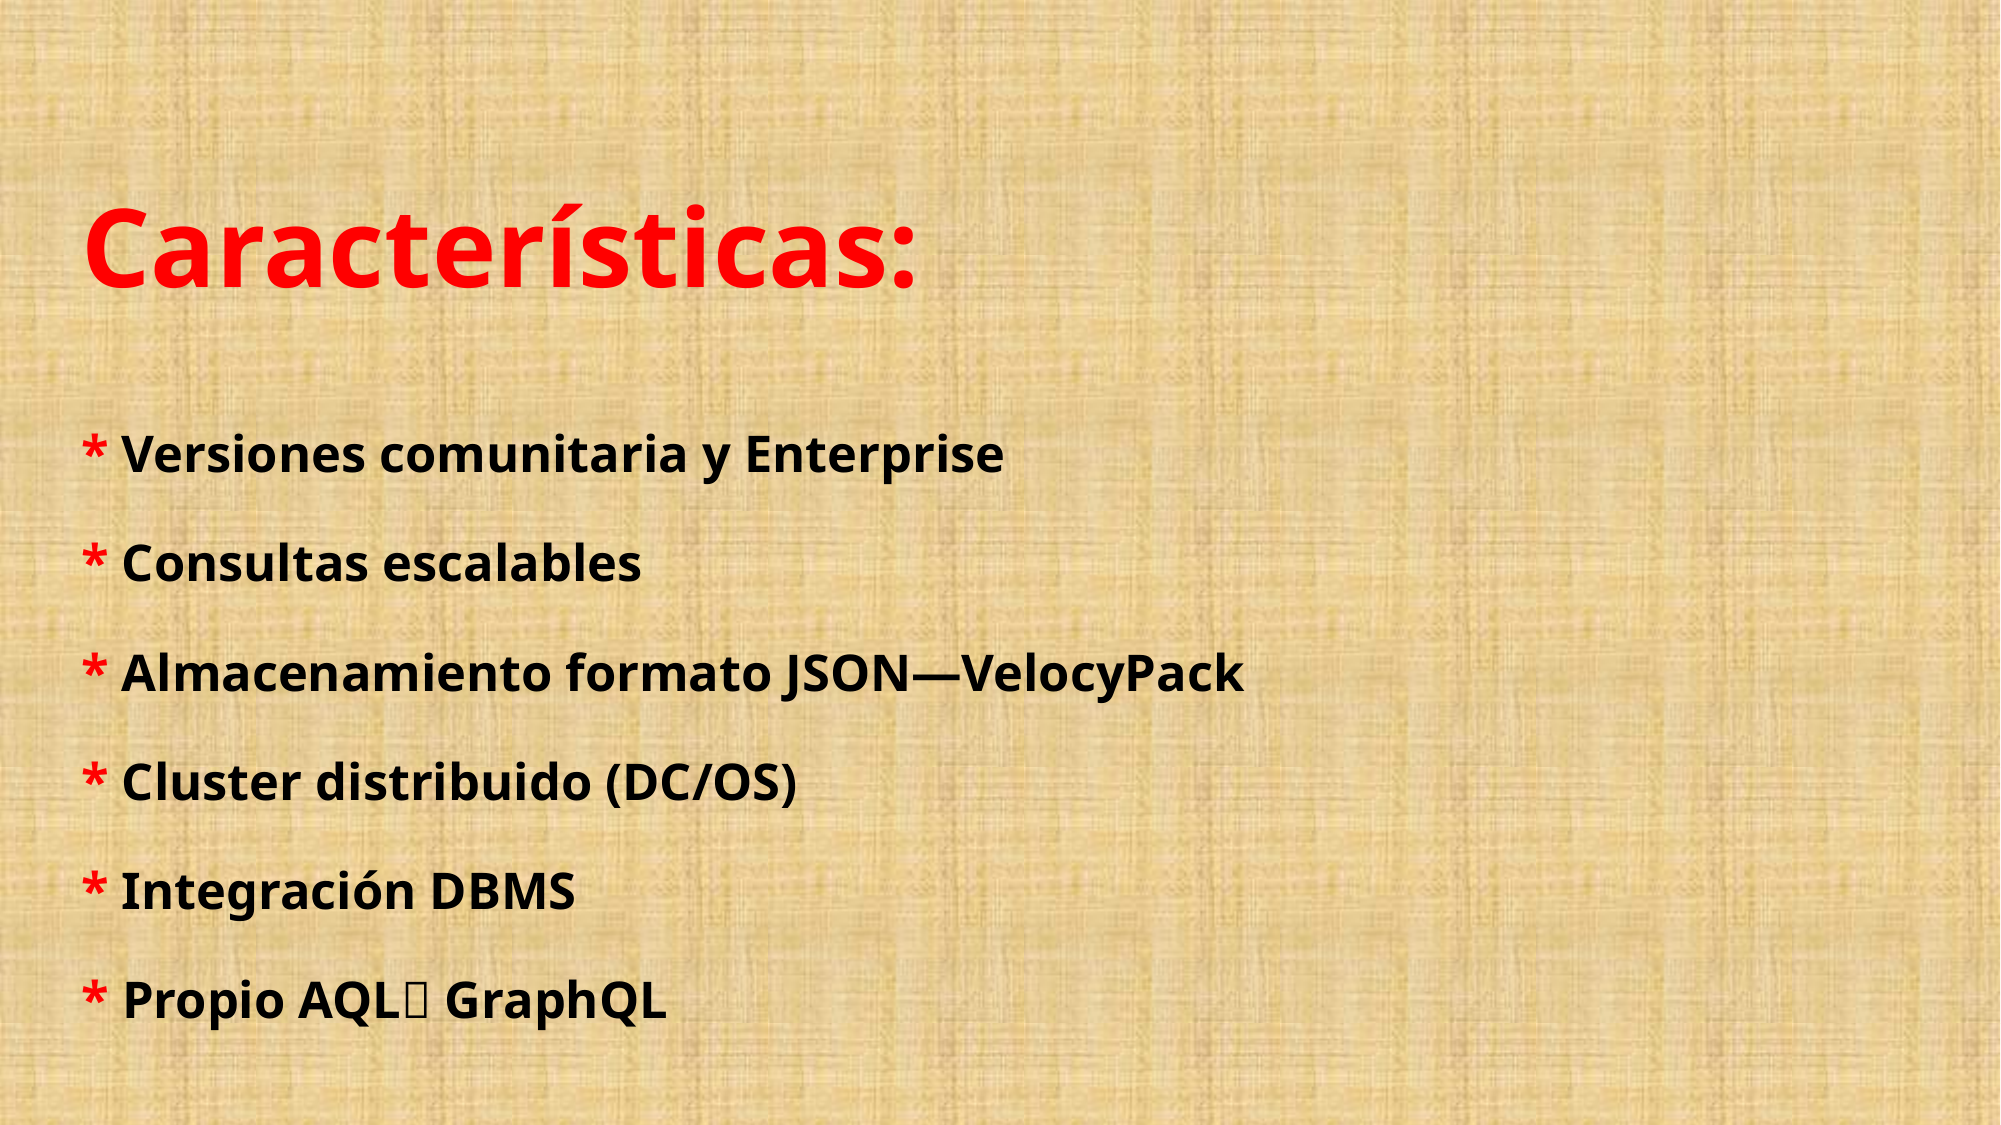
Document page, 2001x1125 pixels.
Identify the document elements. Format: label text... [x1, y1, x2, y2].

picture [0, 0, 2001, 1125]
title Características: * Versiones comunitaria y Enterprise * Consultas escalables * Almacenamiento formato JSON—VelocyPack * Cluster distribuido (DC/OS) * Integración DBMS * Propio AQL GraphQL [66, 184, 1750, 1038]
